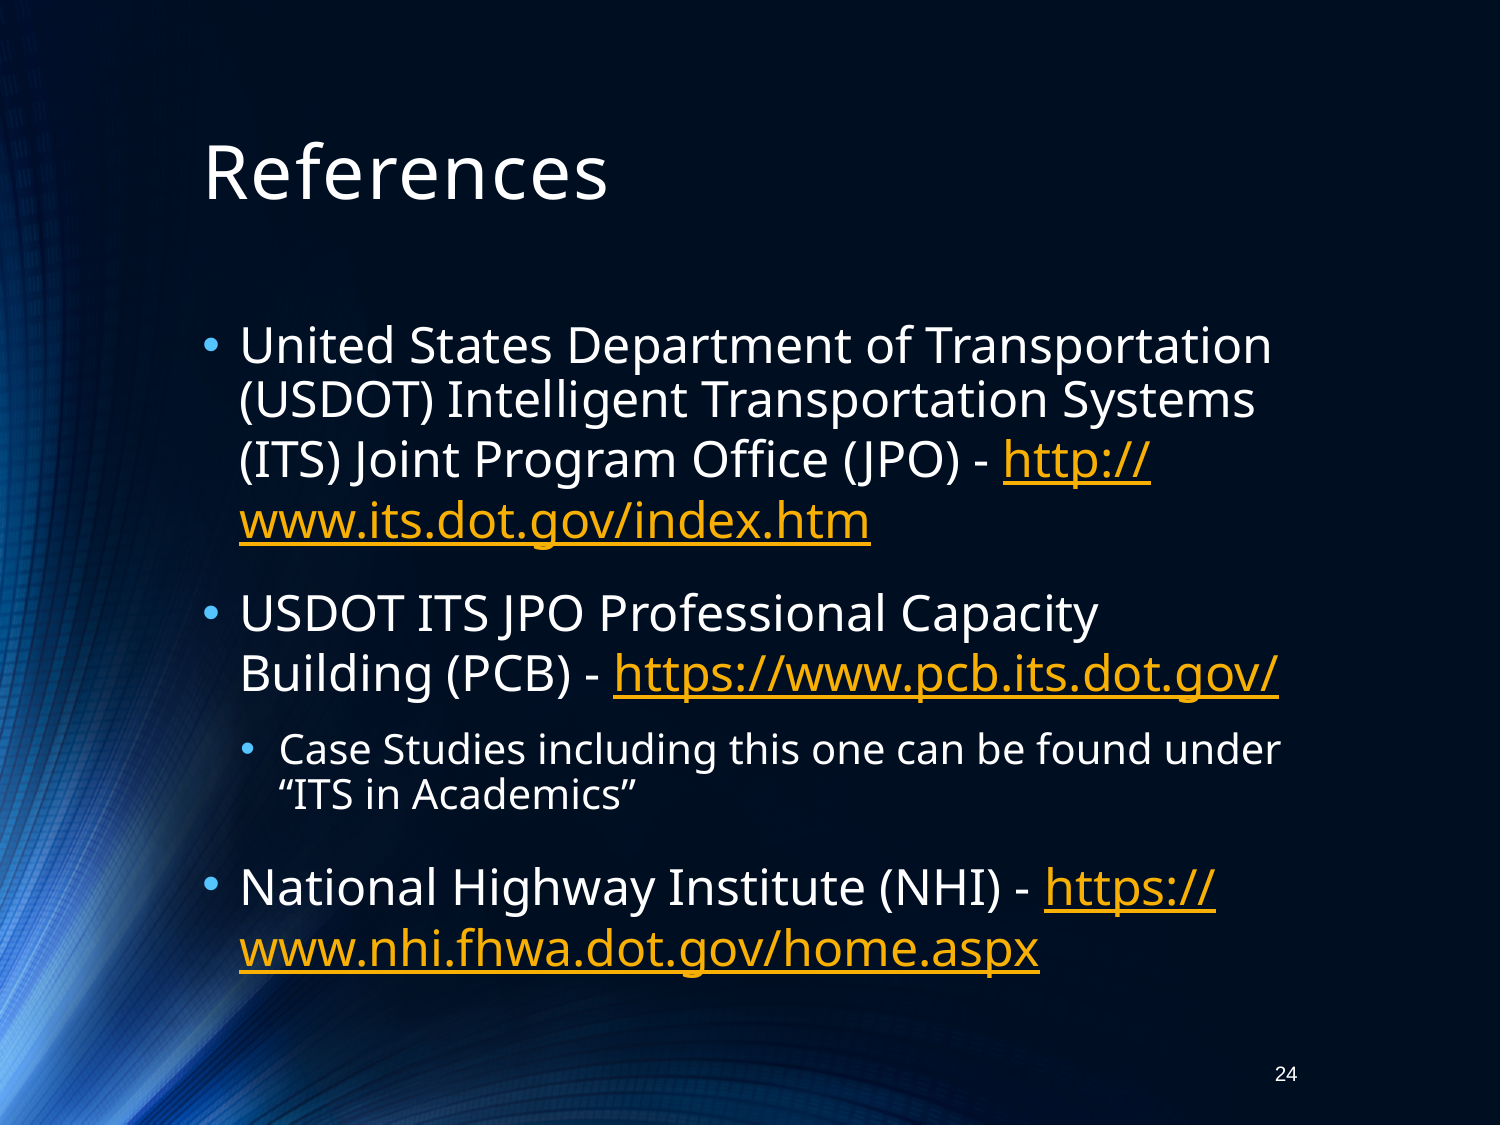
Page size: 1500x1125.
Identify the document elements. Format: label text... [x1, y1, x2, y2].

list United States Department of Transportation (USDOT) Intelligent Transportation Systems (ITS) Joint Program Office (JPO) - http://www.its.dot.gov/index.htm USDOT ITS JPO Professional Capacity Building (PCB) - https://www.pcb.its.dot.gov/ Case Studies including this one can be found under “ITS in Academics” National Highway Institute (NHI) - https://www.nhi.fhwa.dot.gov/home.aspx [187, 312, 1312, 988]
title References [187, 62, 1313, 288]
picture [0, 0, 1500, 1125]
slide_number 24 [1209, 1050, 1313, 1096]
